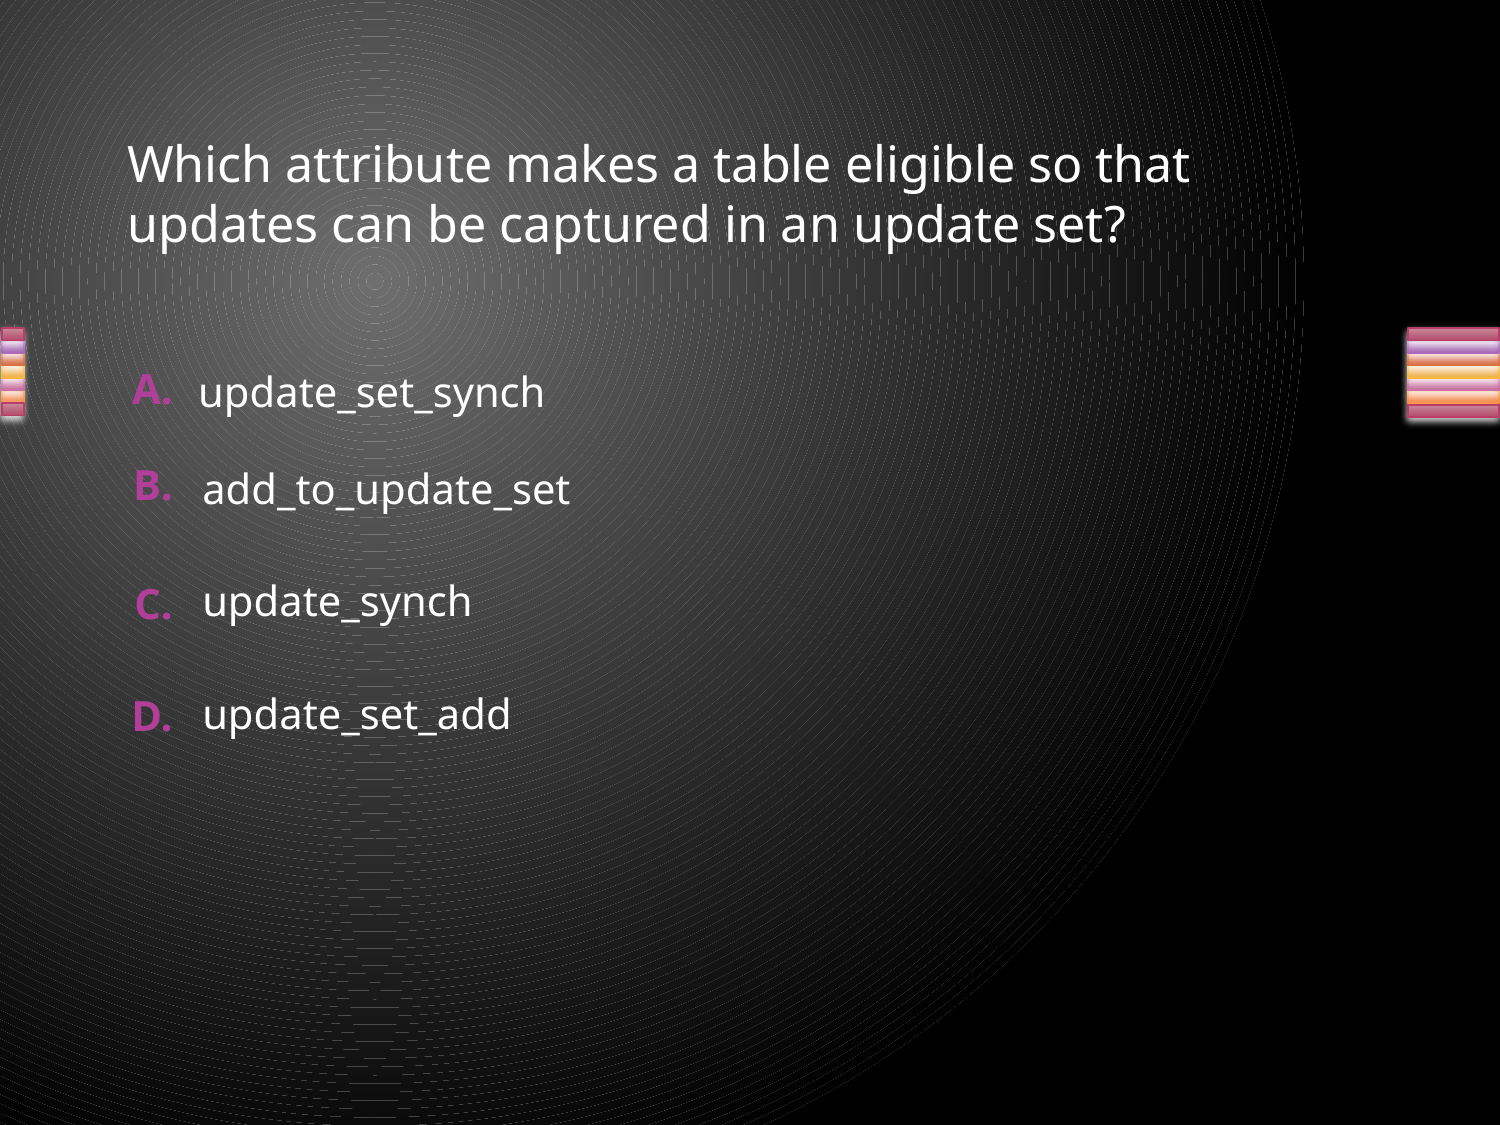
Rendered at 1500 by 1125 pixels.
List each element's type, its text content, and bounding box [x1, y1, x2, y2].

list add_to_update_set [187, 450, 1350, 525]
list Which attribute makes a table eligible so that updates can be captured in an update set? [112, 125, 1263, 300]
list update_set_add [187, 675, 1350, 750]
list update_synch [187, 562, 1350, 638]
list update_set_synch [183, 353, 1346, 429]
